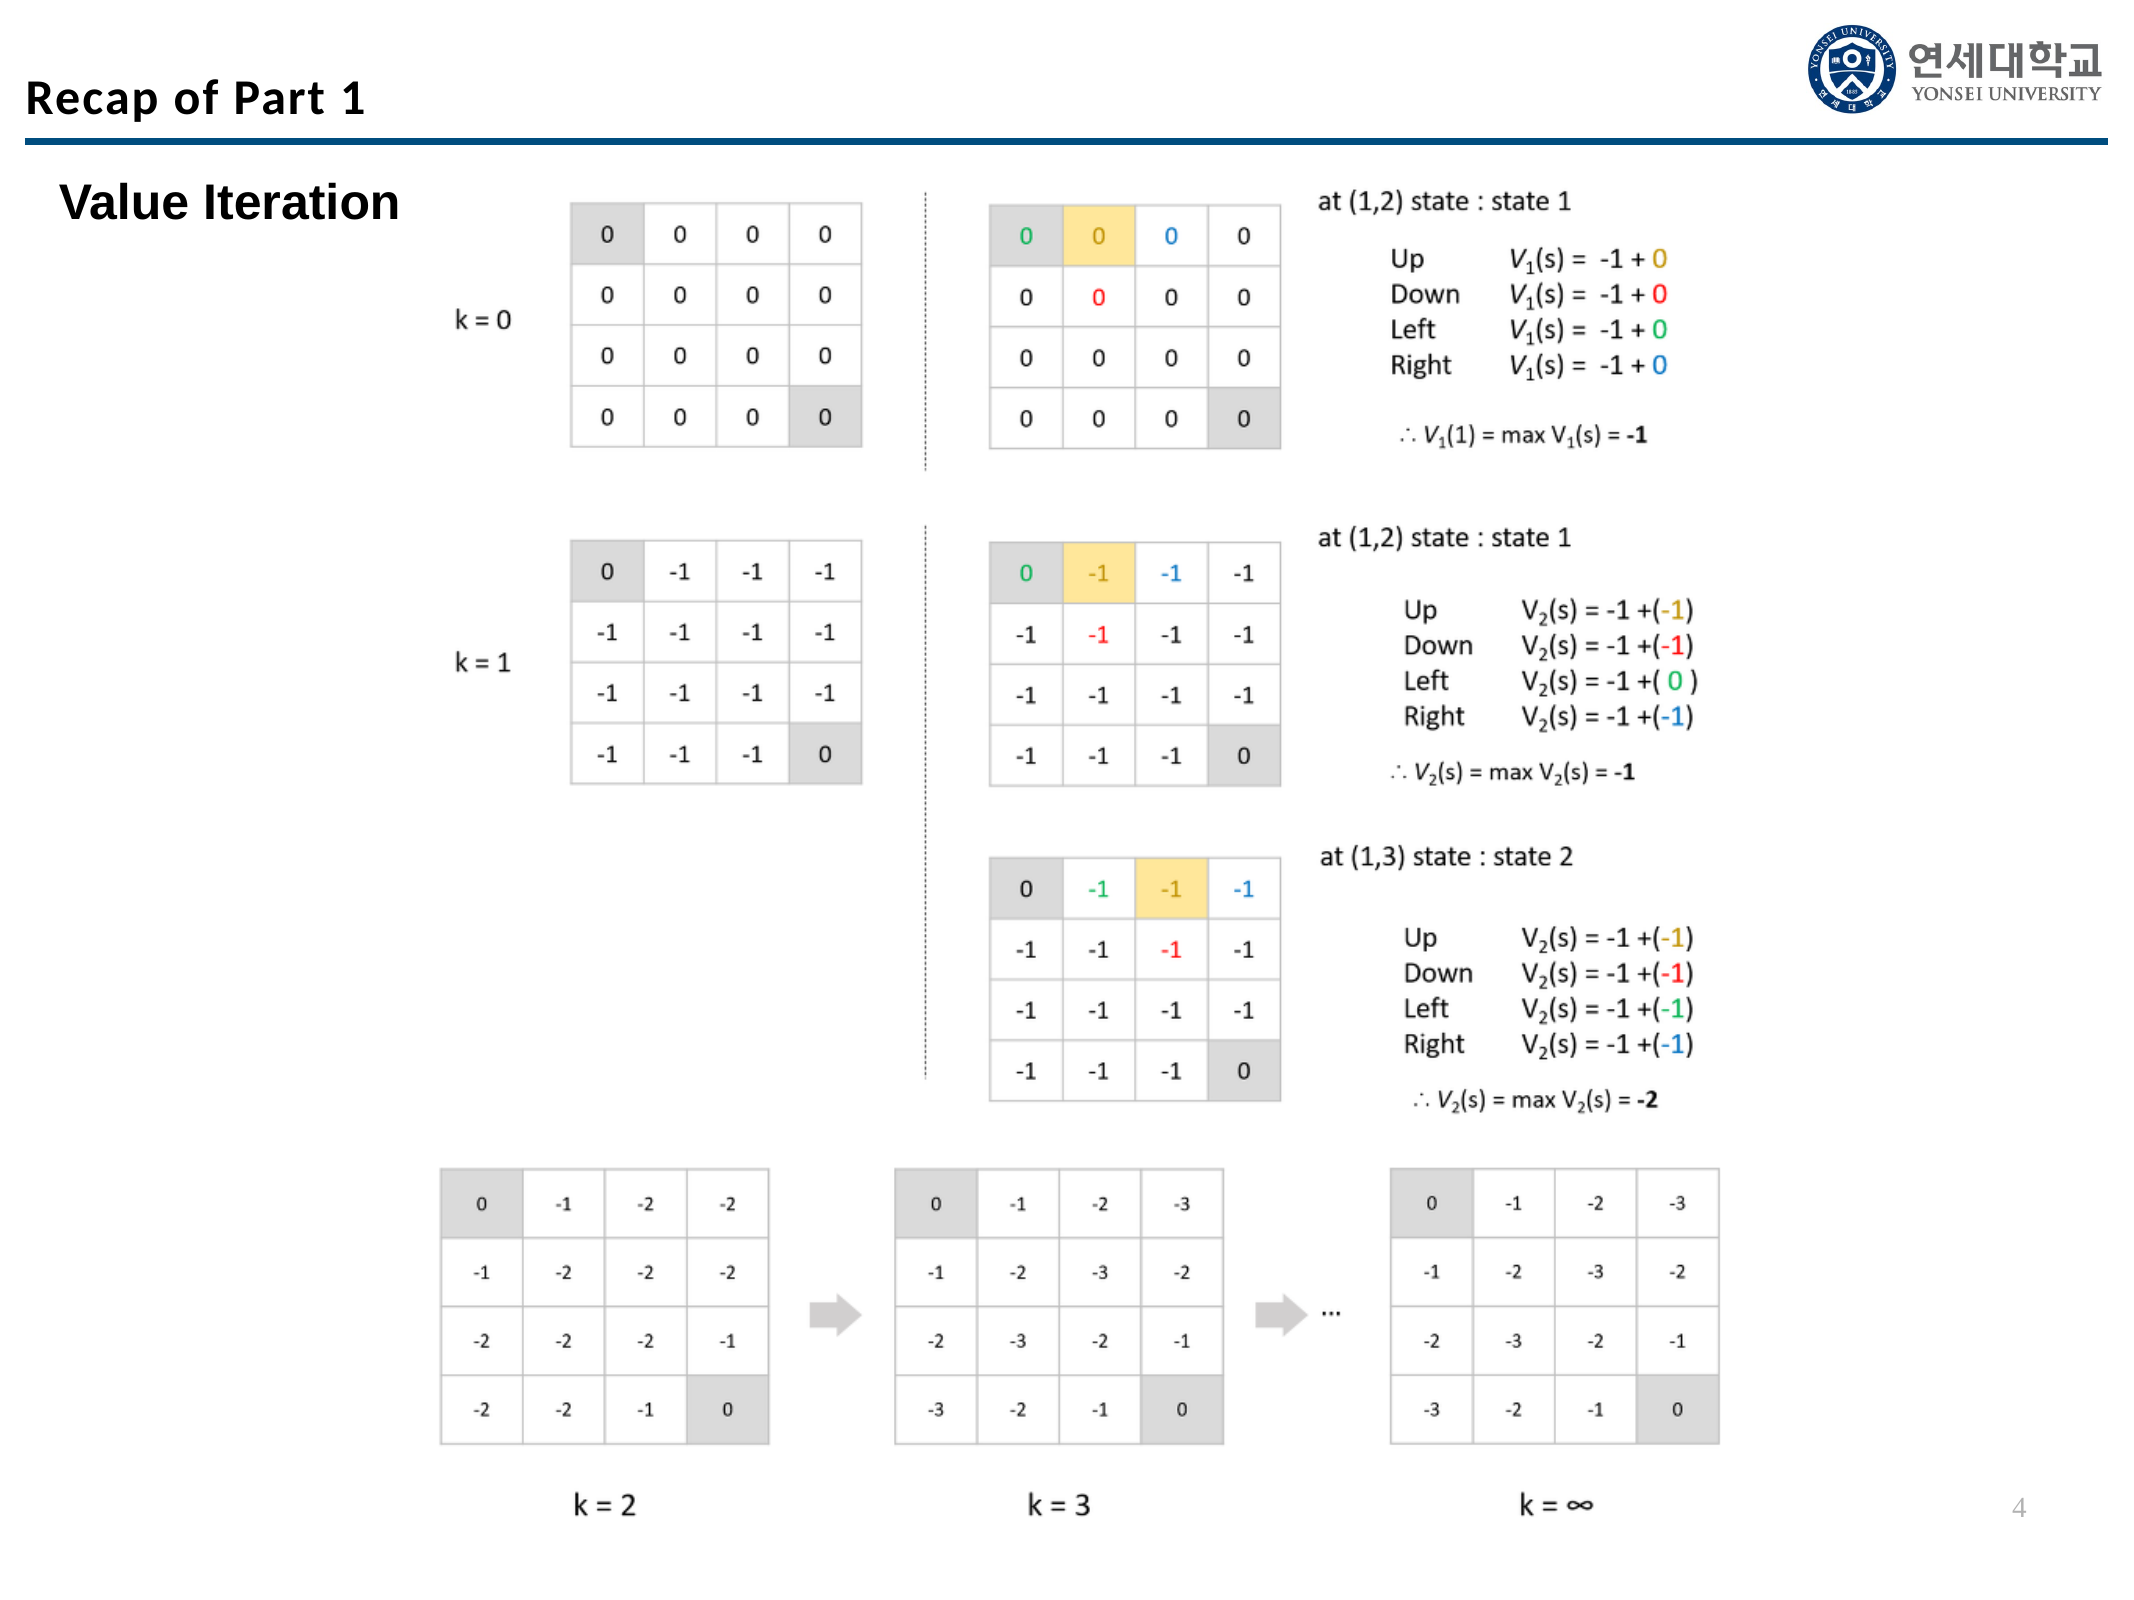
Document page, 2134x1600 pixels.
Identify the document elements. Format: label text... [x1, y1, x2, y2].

picture [427, 1154, 1729, 1529]
text_box Value Iteration [41, 162, 2042, 238]
slide_number 4 [1536, 1488, 2027, 1568]
picture [423, 168, 1710, 1130]
text_box Recap of Part 1 [23, 62, 2067, 125]
picture [1806, 23, 2105, 115]
